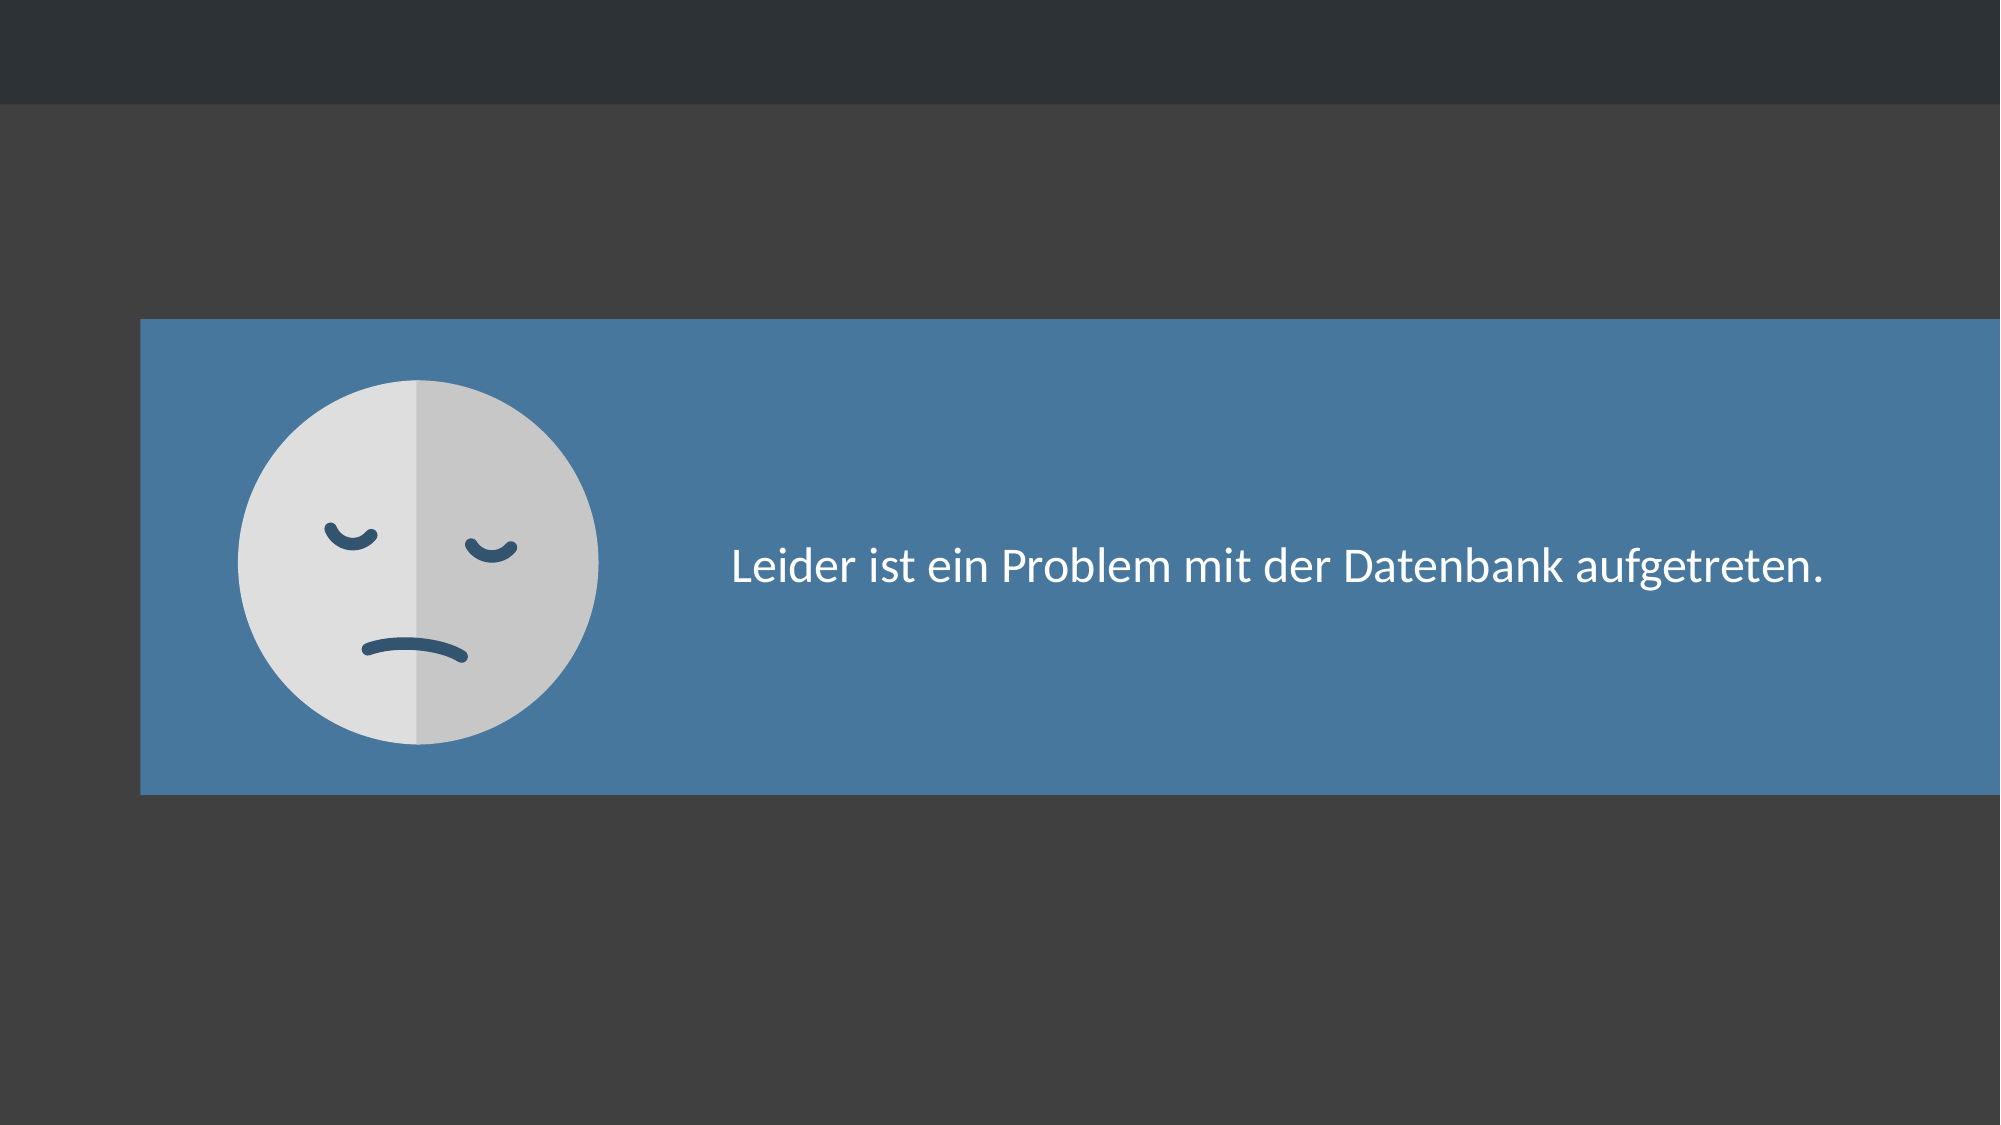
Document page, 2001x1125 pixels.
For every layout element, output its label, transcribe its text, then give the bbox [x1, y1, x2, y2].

text_box [0, 0, 2000, 105]
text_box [234, 380, 603, 745]
text_box Leider ist ein Problem mit der Datenbank aufgetreten. [716, 525, 1879, 600]
text_box [139, 318, 2000, 796]
